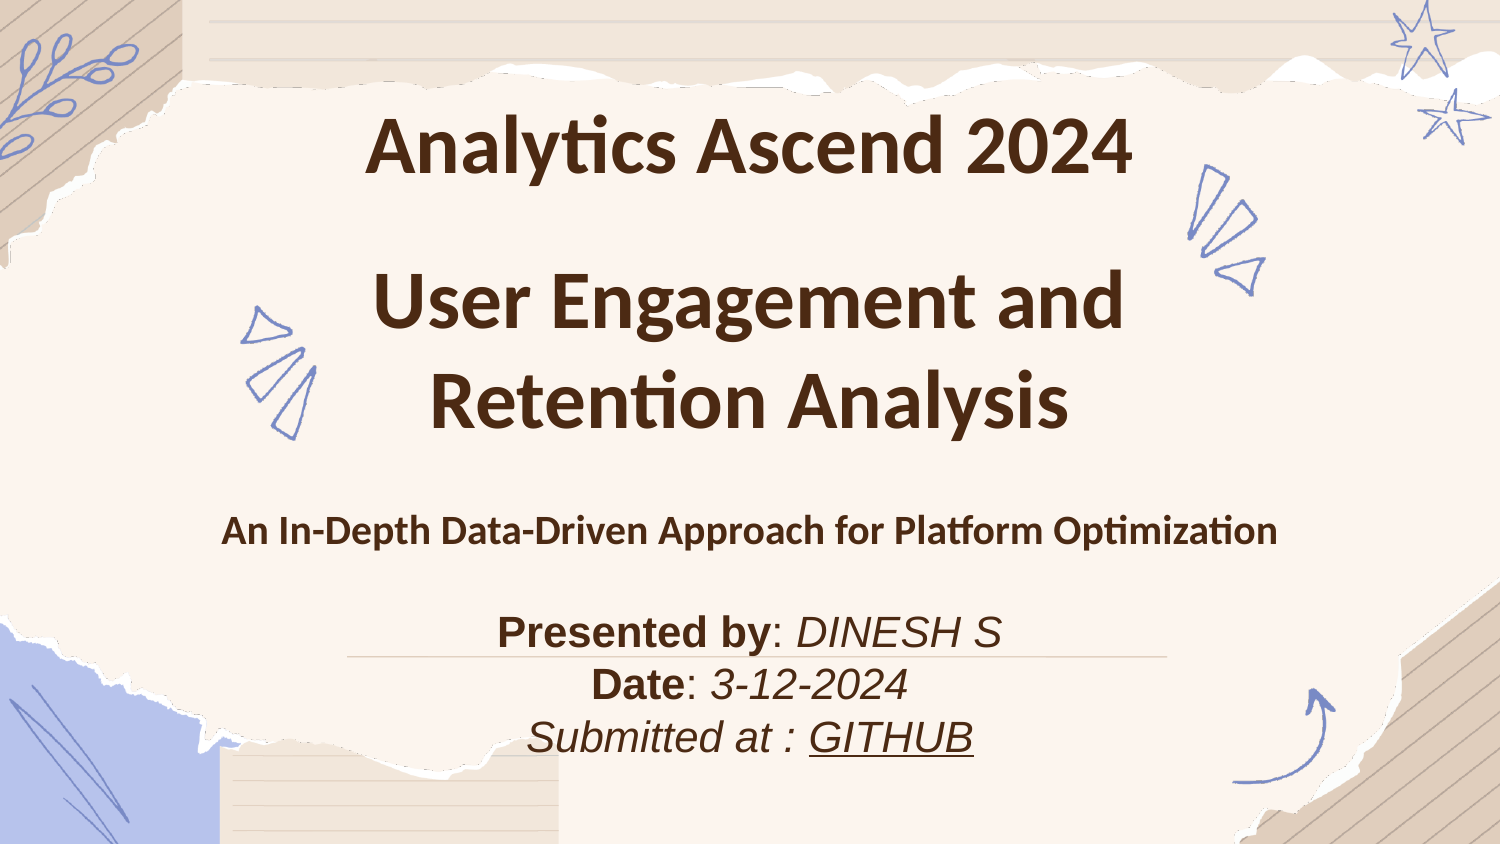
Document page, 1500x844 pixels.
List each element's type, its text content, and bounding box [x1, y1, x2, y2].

text_box User Engagement and Retention Analysis [299, 238, 1200, 454]
text_box Analytics Ascend 2024 [299, 82, 1200, 198]
picture [0, 0, 1500, 844]
text_box An In-Depth Data-Driven Approach for Platform Optimization [149, 495, 1350, 561]
text_box Presented by: DINESH S Date: 3-12-2024 Submitted at : GITHUB [224, 596, 1275, 769]
